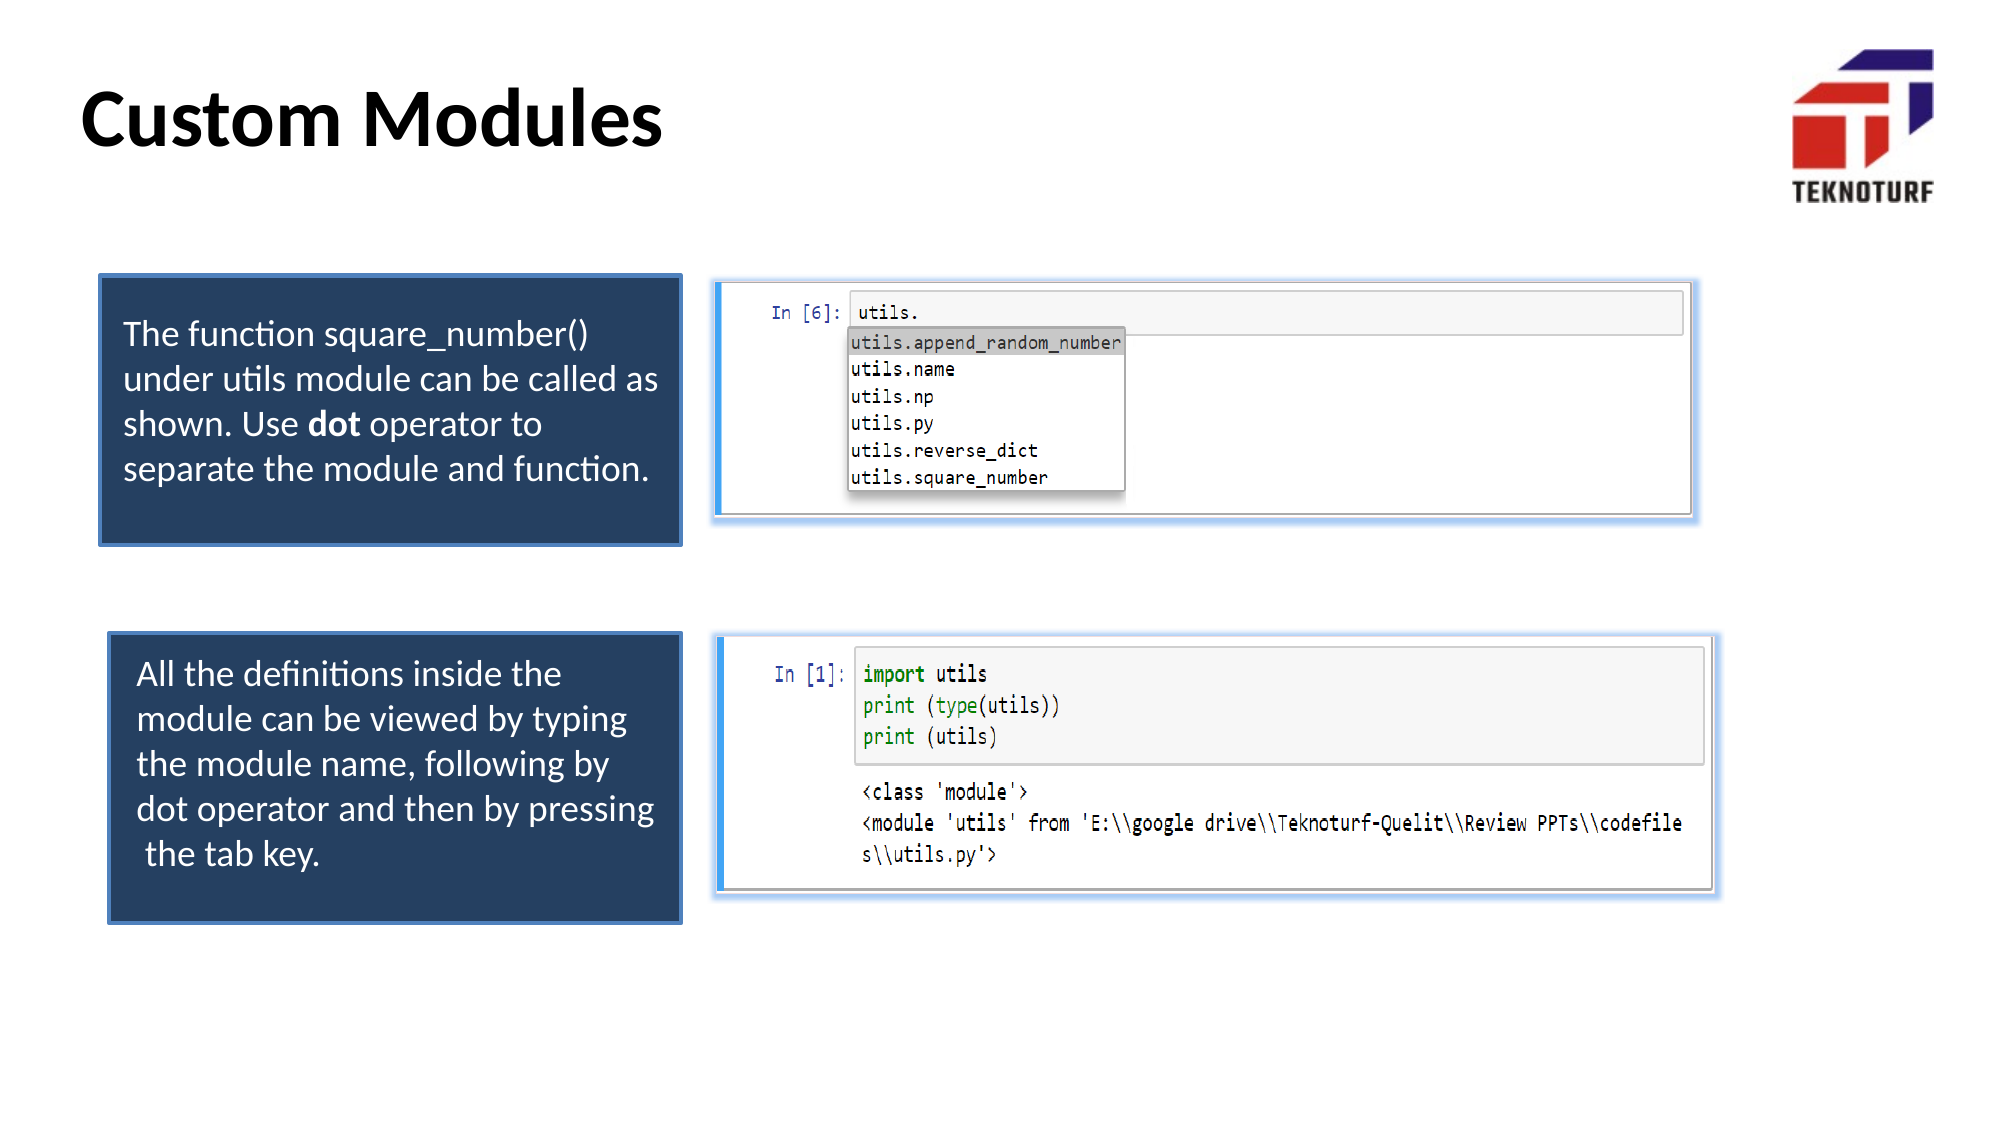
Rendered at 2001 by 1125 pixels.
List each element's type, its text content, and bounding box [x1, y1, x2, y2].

picture [716, 636, 1715, 894]
picture [1834, 49, 1934, 203]
picture [713, 281, 1694, 518]
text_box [109, 632, 682, 924]
title Custom Modules [66, 19, 1834, 207]
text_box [99, 275, 682, 546]
